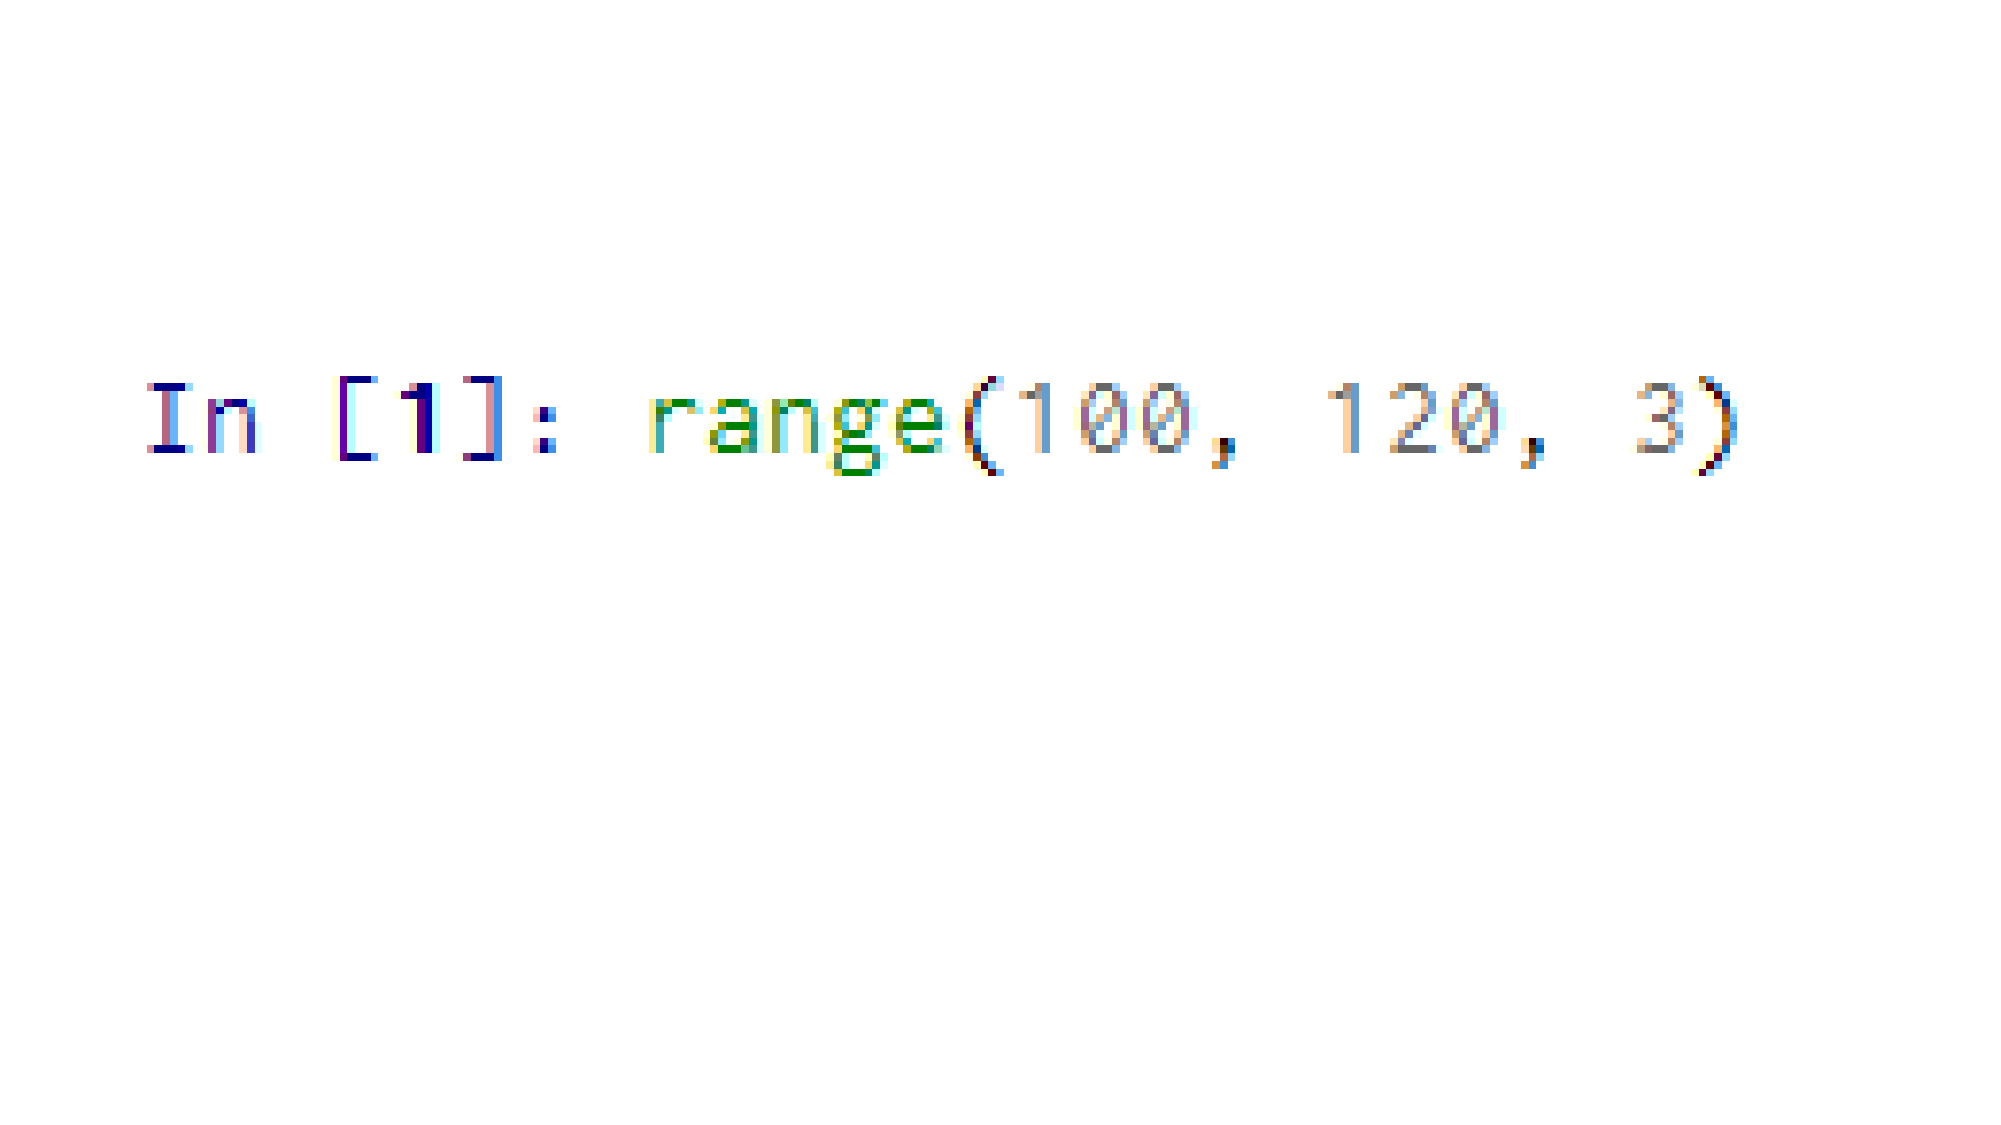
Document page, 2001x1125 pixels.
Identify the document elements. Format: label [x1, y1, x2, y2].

picture [124, 314, 1869, 570]
